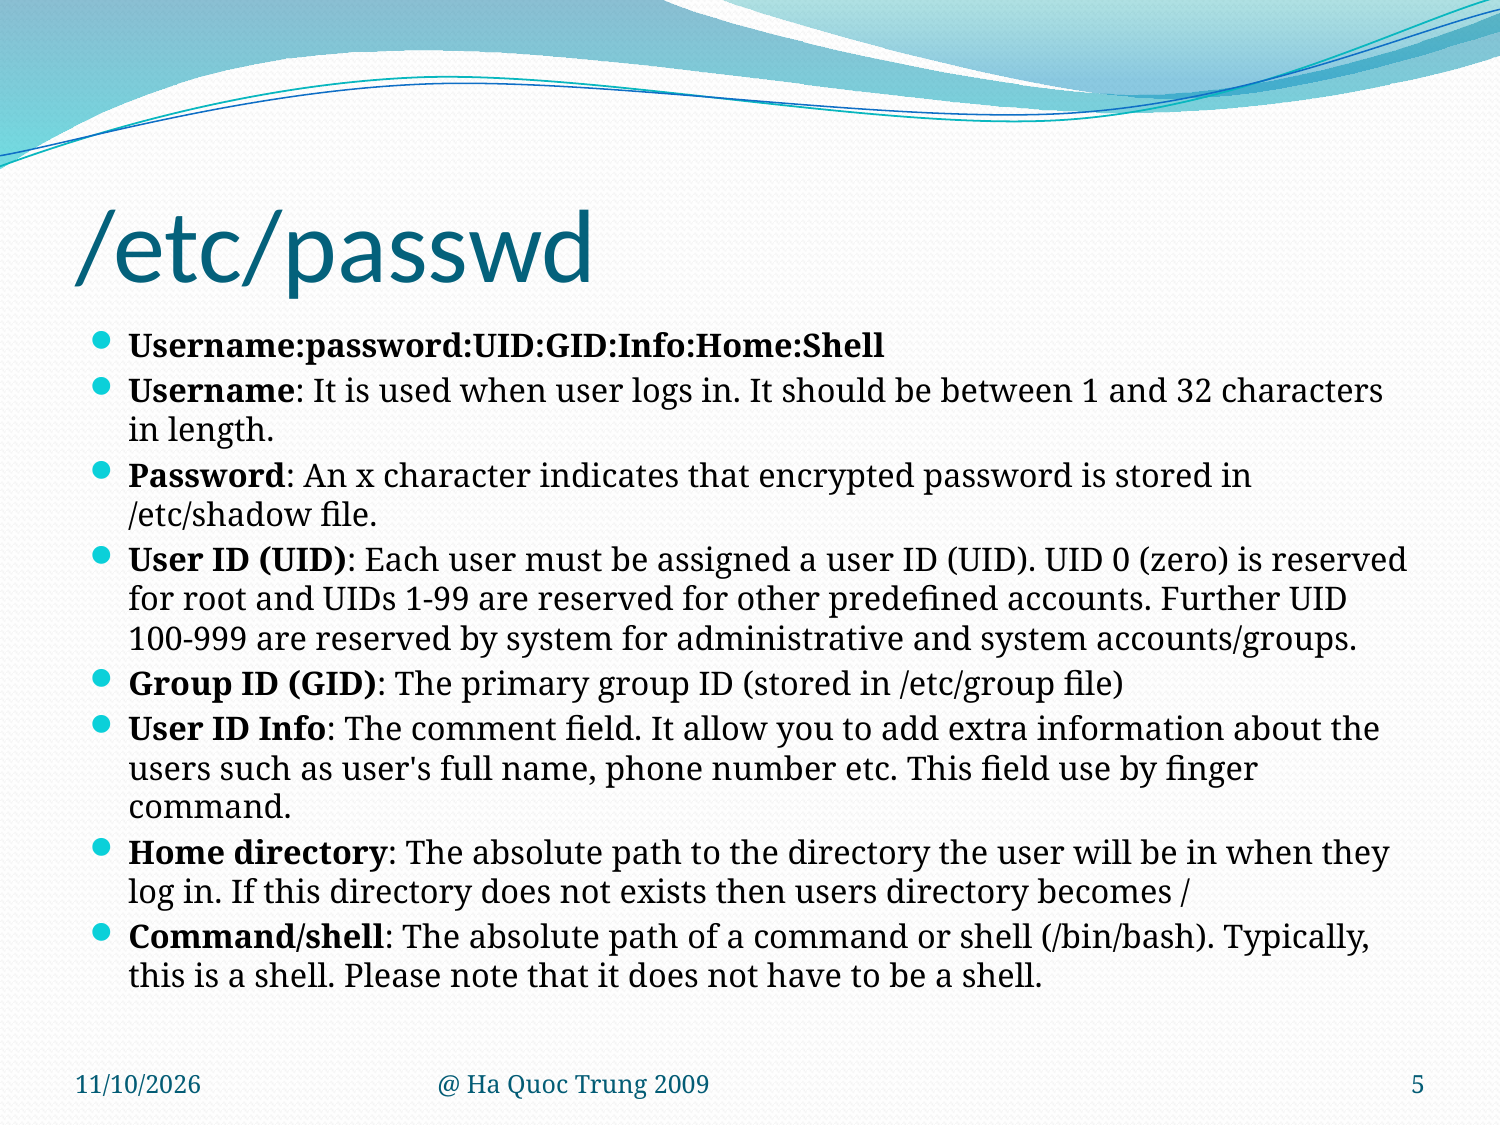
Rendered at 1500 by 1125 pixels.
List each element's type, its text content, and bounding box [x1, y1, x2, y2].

list Username:password:UID:GID:Info:Home:Shell Username: It is used when user logs in. It should be between 1 and 32 characters in length. Password: An x character indicates that encrypted password is stored in /etc/shadow file. User ID (UID): Each user must be assigned a user ID (UID). UID 0 (zero) is reserved for root and UIDs 1-99 are reserved for other predefined accounts. Further UID 100-999 are reserved by system for administrative and system accounts/groups. Group ID (GID): The primary group ID (stored in /etc/group file) User ID Info: The comment field. It allow you to add extra information about the users such as user's full name, phone number etc. This field use by finger command. Home directory: The absolute path to the directory the user will be in when they log in. If this directory does not exists then users directory becomes / Command/shell: The absolute path of a command or shell (/bin/bash). Typically, this is a shell. Please note that it does not have to be a shell. [75, 317, 1425, 1038]
slide_number 5 [1299, 1042, 1425, 1103]
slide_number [75, 1042, 425, 1103]
footer @ Ha Quoc Trung 2009 [437, 1042, 988, 1103]
title /etc/passwd [75, 115, 1425, 303]
